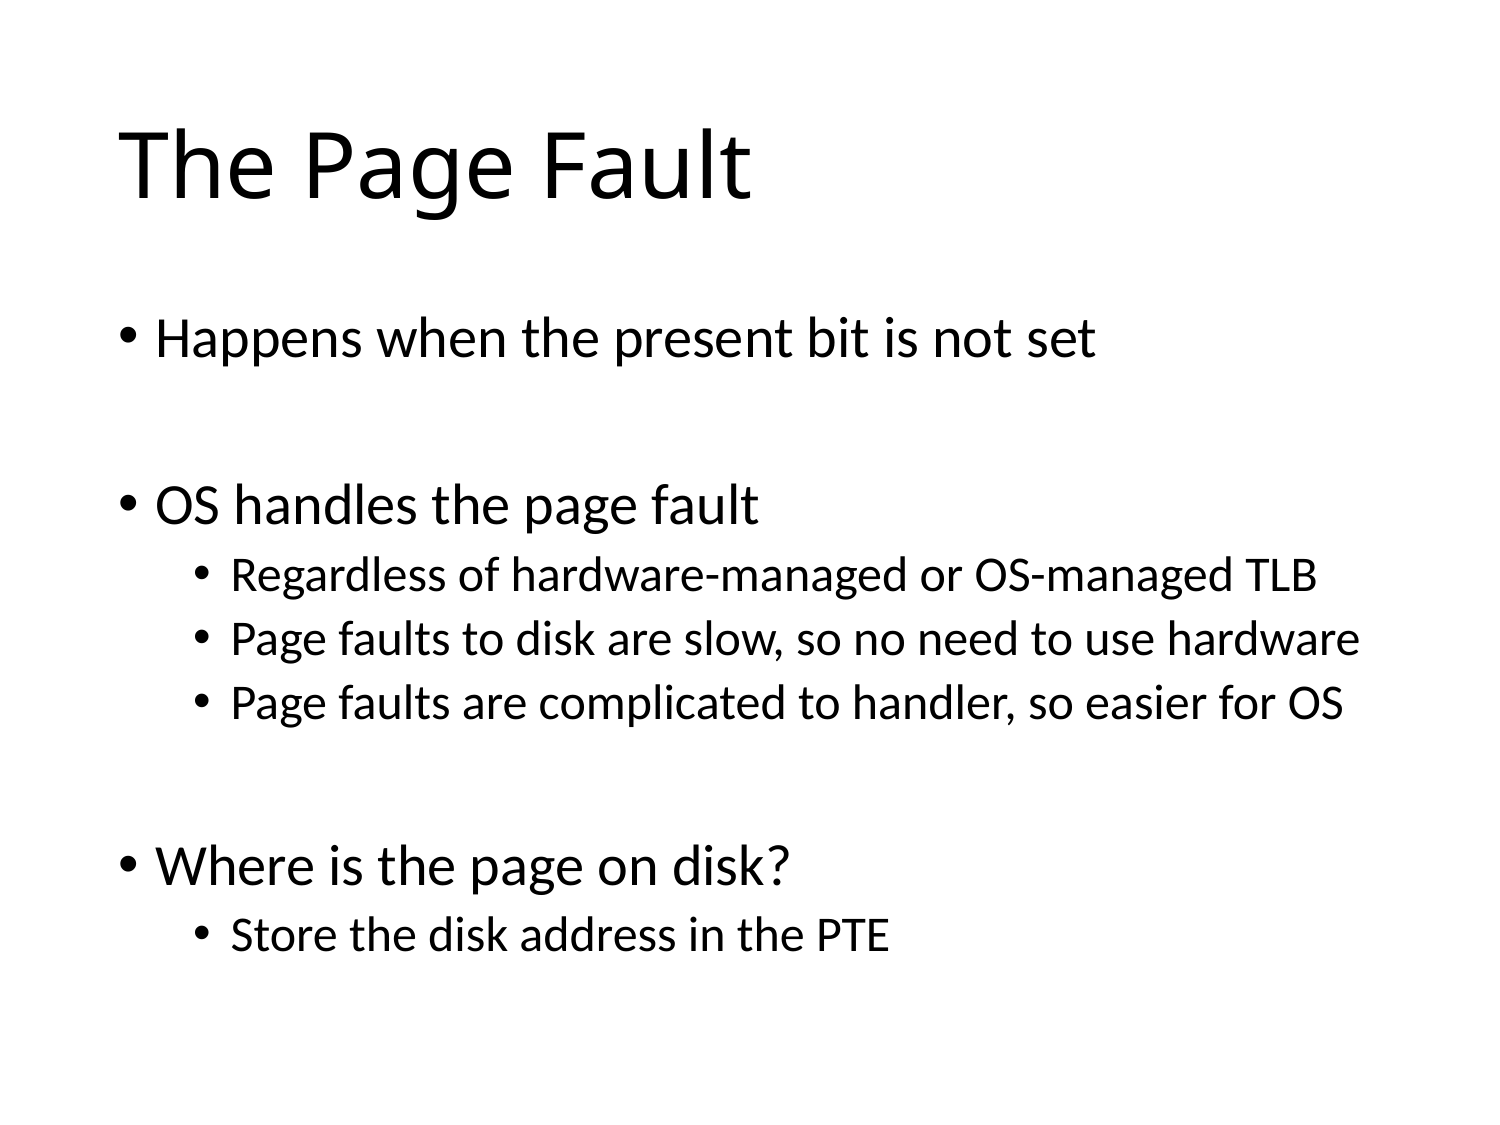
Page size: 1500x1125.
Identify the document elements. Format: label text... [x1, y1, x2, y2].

list Happens when the present bit is not set OS handles the page fault Regardless of hardware-managed or OS-managed TLB Page faults to disk are slow, so no need to use hardware Page faults are complicated to handler, so easier for OS Where is the page on disk? Store the disk address in the PTE [103, 299, 1397, 1014]
title The Page Fault [103, 59, 1397, 278]
